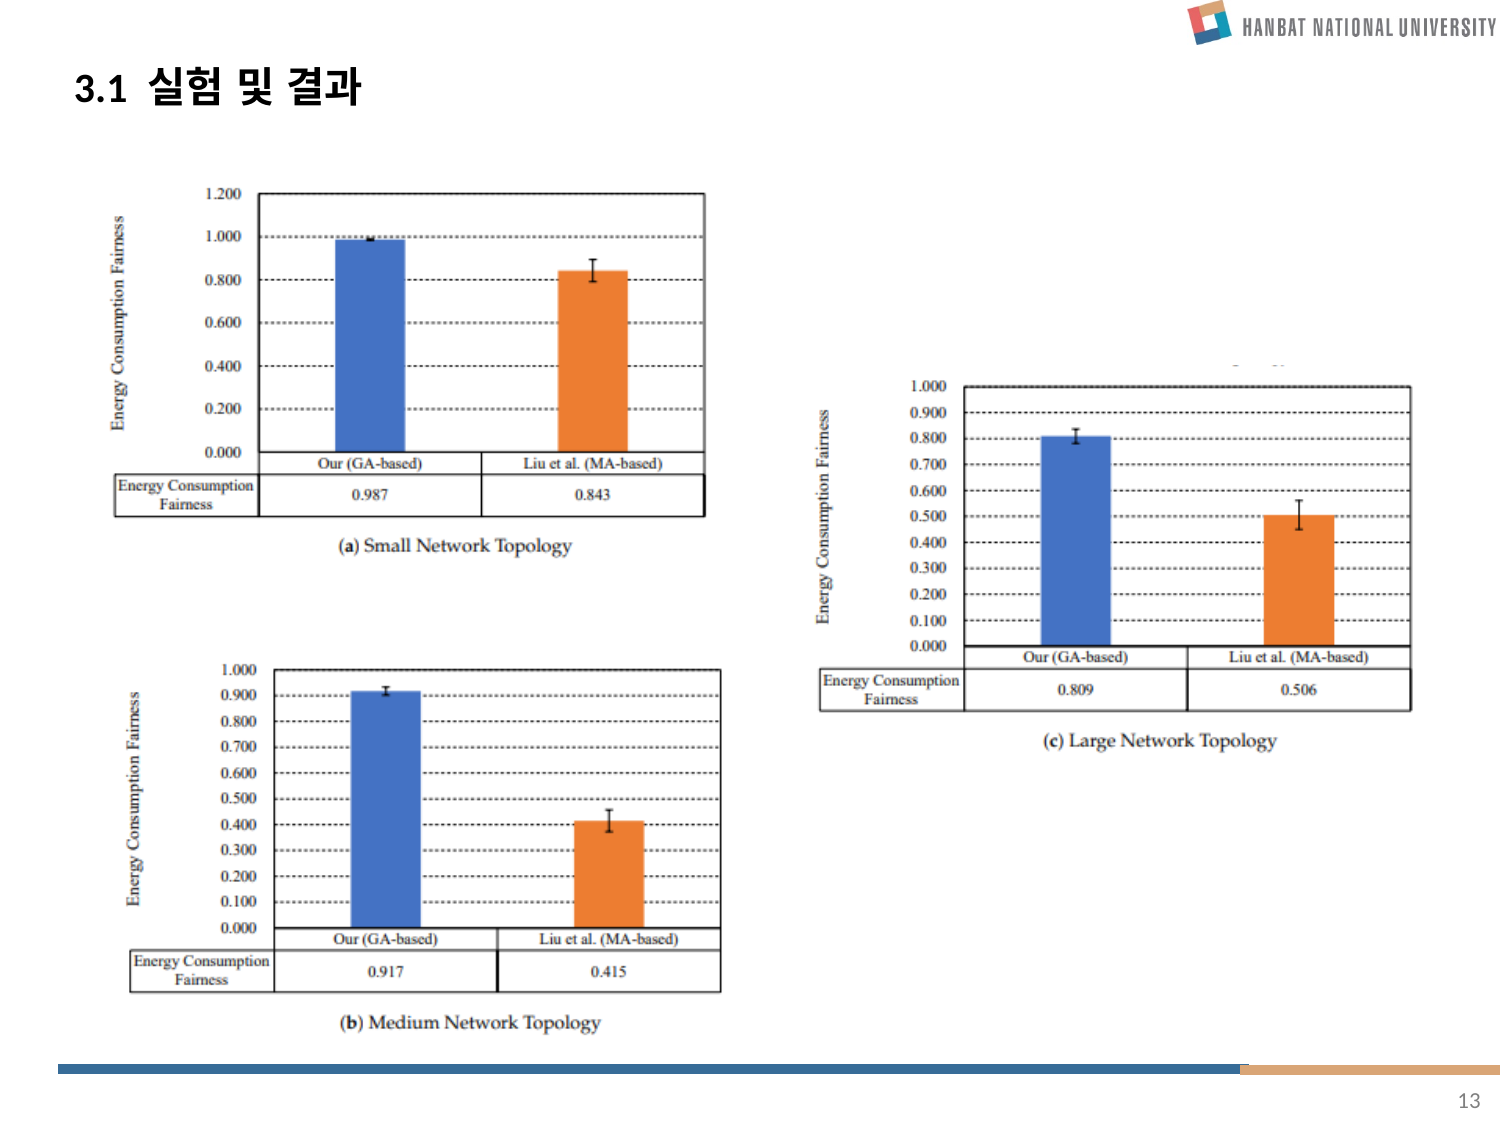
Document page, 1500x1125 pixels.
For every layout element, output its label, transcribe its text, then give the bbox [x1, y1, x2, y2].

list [79, 168, 750, 563]
picture [793, 365, 1441, 761]
picture [1187, 0, 1496, 45]
title 3.1 실험 및 결과 [59, 29, 1441, 148]
picture [103, 655, 775, 1043]
slide_number 13 [1158, 1077, 1496, 1125]
